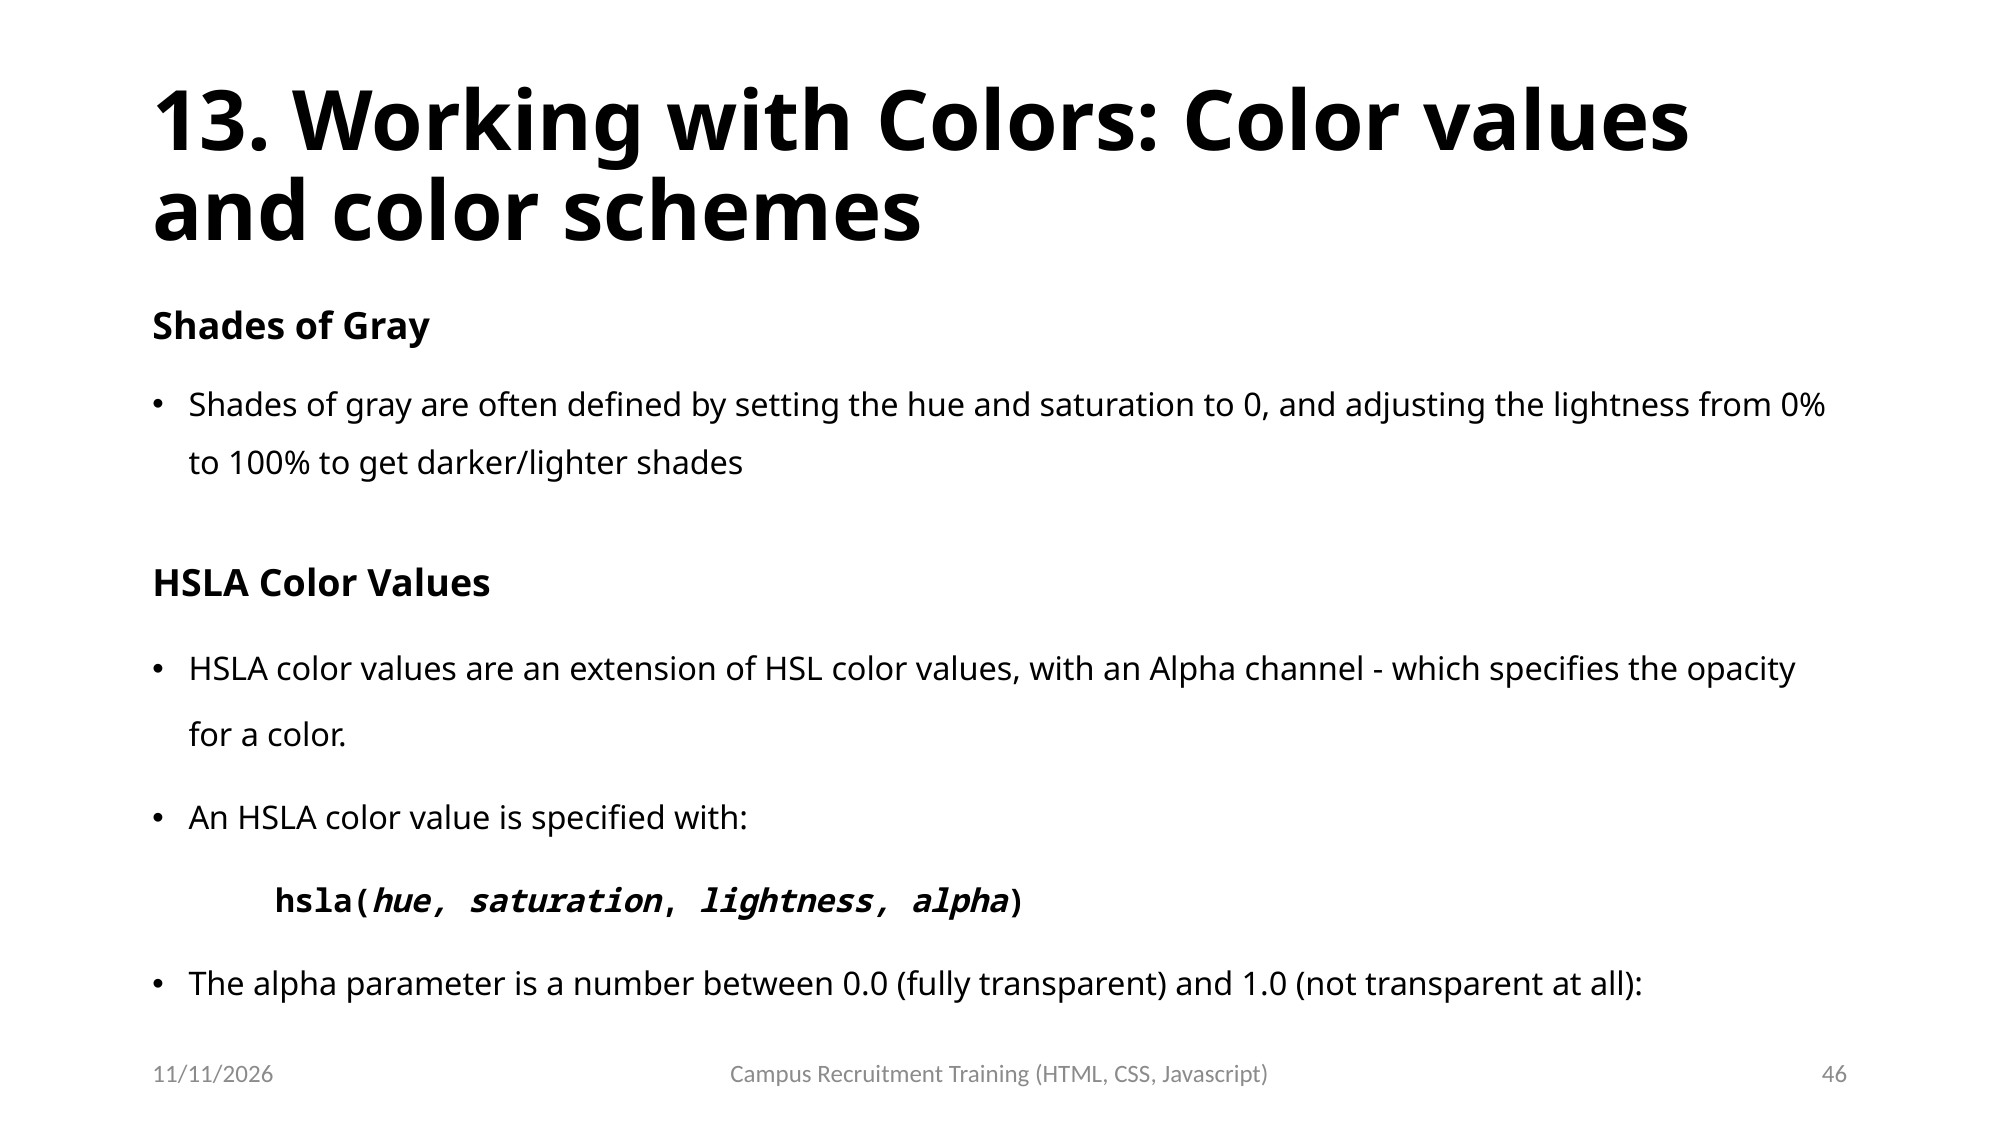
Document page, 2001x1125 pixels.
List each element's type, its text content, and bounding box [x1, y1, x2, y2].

title 13. Working with Colors: Color values and color schemes [137, 59, 1863, 278]
footer Campus Recruitment Training (HTML, CSS, Javascript) [662, 1042, 1338, 1103]
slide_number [137, 1042, 588, 1103]
slide_number 46 [1412, 1042, 1863, 1103]
list Shades of Gray Shades of gray are often defined by setting the hue and saturation to 0, and adjusting the lightness from 0% to 100% to get darker/lighter shades HSLA Color Values HSLA color values are an extension of HSL color values, with an Alpha channel - which specifies the opacity for a color. An HSLA color value is specified with: hsla(hue, saturation, lightness, alpha) The alpha parameter is a number between 0.0 (fully transparent) and 1.0 (not transparent at all): [137, 299, 1863, 1014]
